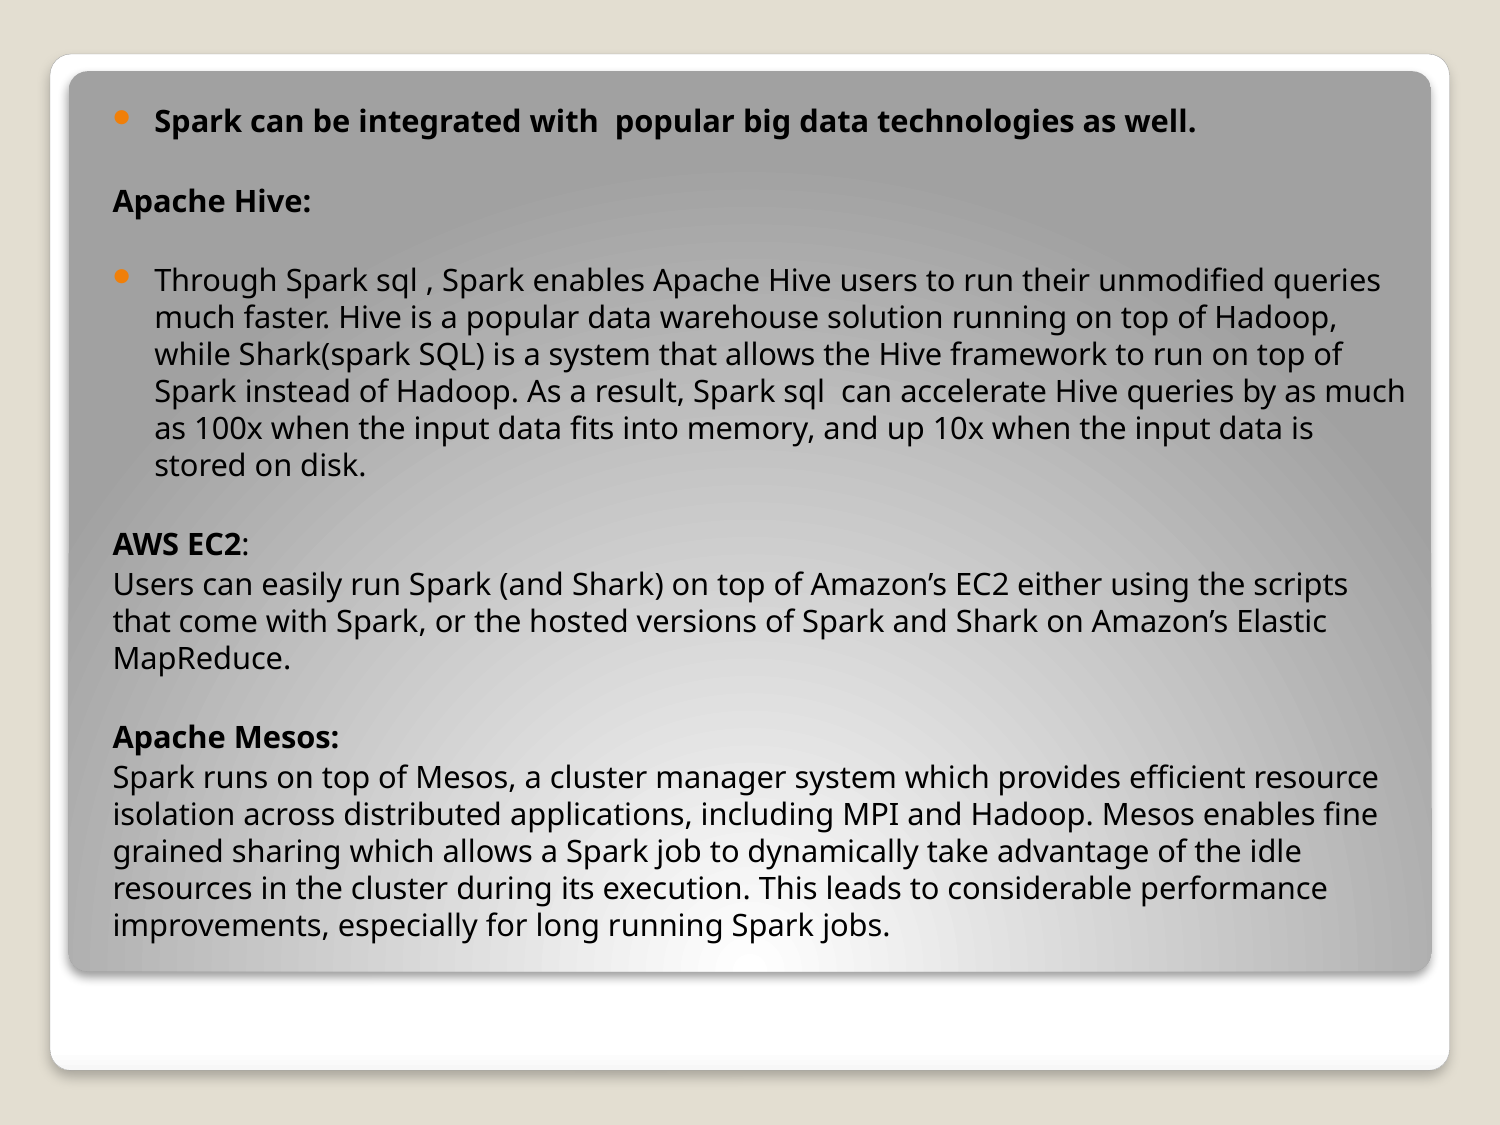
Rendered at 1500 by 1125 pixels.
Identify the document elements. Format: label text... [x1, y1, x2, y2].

list Spark can be integrated with popular big data technologies as well. Apache Hive: Through Spark sql , Spark enables Apache Hive users to run their unmodified queries much faster. Hive is a popular data warehouse solution running on top of Hadoop, while Shark(spark SQL) is a system that allows the Hive framework to run on top of Spark instead of Hadoop. As a result, Spark sql can accelerate Hive queries by as much as 100x when the input data fits into memory, and up 10x when the input data is stored on disk. AWS EC2: Users can easily run Spark (and Shark) on top of Amazon’s EC2 either using the scripts that come with Spark, or the hosted versions of Spark and Shark on Amazon’s Elastic MapReduce. Apache Mesos: Spark runs on top of Mesos, a cluster manager system which provides efficient resource isolation across distributed applications, including MPI and Hadoop. Mesos enables fine grained sharing which allows a Spark job to dynamically take advantage of the idle resources in the cluster during its execution. This leads to considerable performance improvements, especially for long running Spark jobs. [82, 86, 1425, 963]
